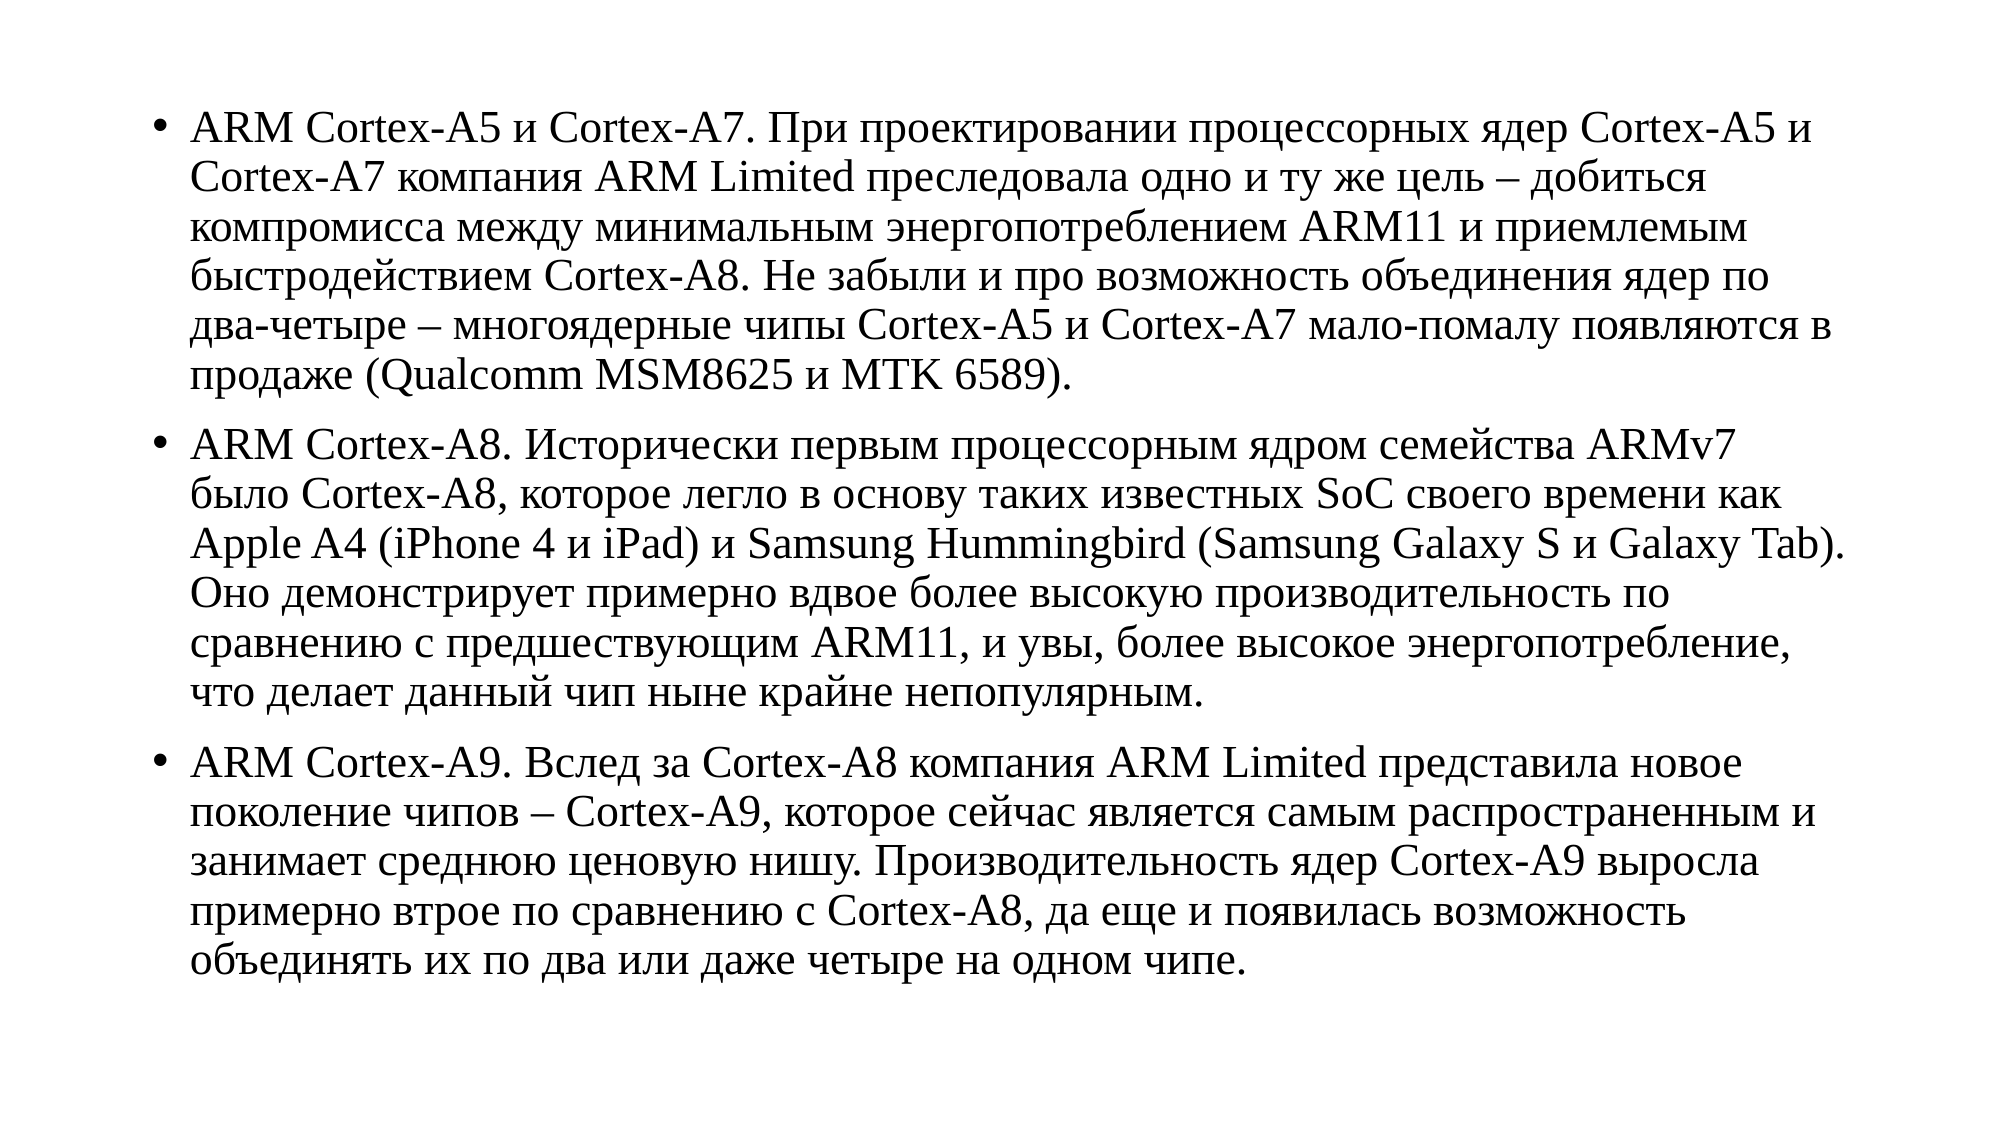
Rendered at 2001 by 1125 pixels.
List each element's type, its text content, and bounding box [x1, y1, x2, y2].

list ARM Cortex-A5 и Cortex-A7. При проектировании процессорных ядер Cortex-A5 и Cortex-A7 компания ARM Limited преследовала одно и ту же цель – добиться компромисса между минимальным энергопотреблением ARM11 и приемлемым быстродействием Cortex-A8. Не забыли и про возможность объединения ядер по два-четыре – многоядерные чипы Cortex-A5 и Cortex-A7 мало-помалу появляются в продаже (Qualcomm MSM8625 и MTK 6589). ARM Cortex-A8. Исторически первым процессорным ядром семейства ARMv7 было Cortex-A8, которое легло в основу таких известных SoC своего времени как Apple A4 (iPhone 4 и iPad) и Samsung Hummingbird (Samsung Galaxy S и Galaxy Tab). Оно демонстрирует примерно вдвое более высокую производительность по сравнению с предшествующим ARM11, и увы, более высокое энергопотребление, что делает данный чип ныне крайне непопулярным. ARM Cortex-A9. Вслед за Cortex-A8 компания ARM Limited представила новое поколение чипов – Cortex-A9, которое сейчас является самым распространенным и занимает среднюю ценовую нишу. Производительность ядер Cortex-A9 выросла примерно втрое по сравнению с Cortex-A8, да еще и появилась возможность объединять их по два или даже четыре на одном чипе. [137, 19, 1863, 962]
